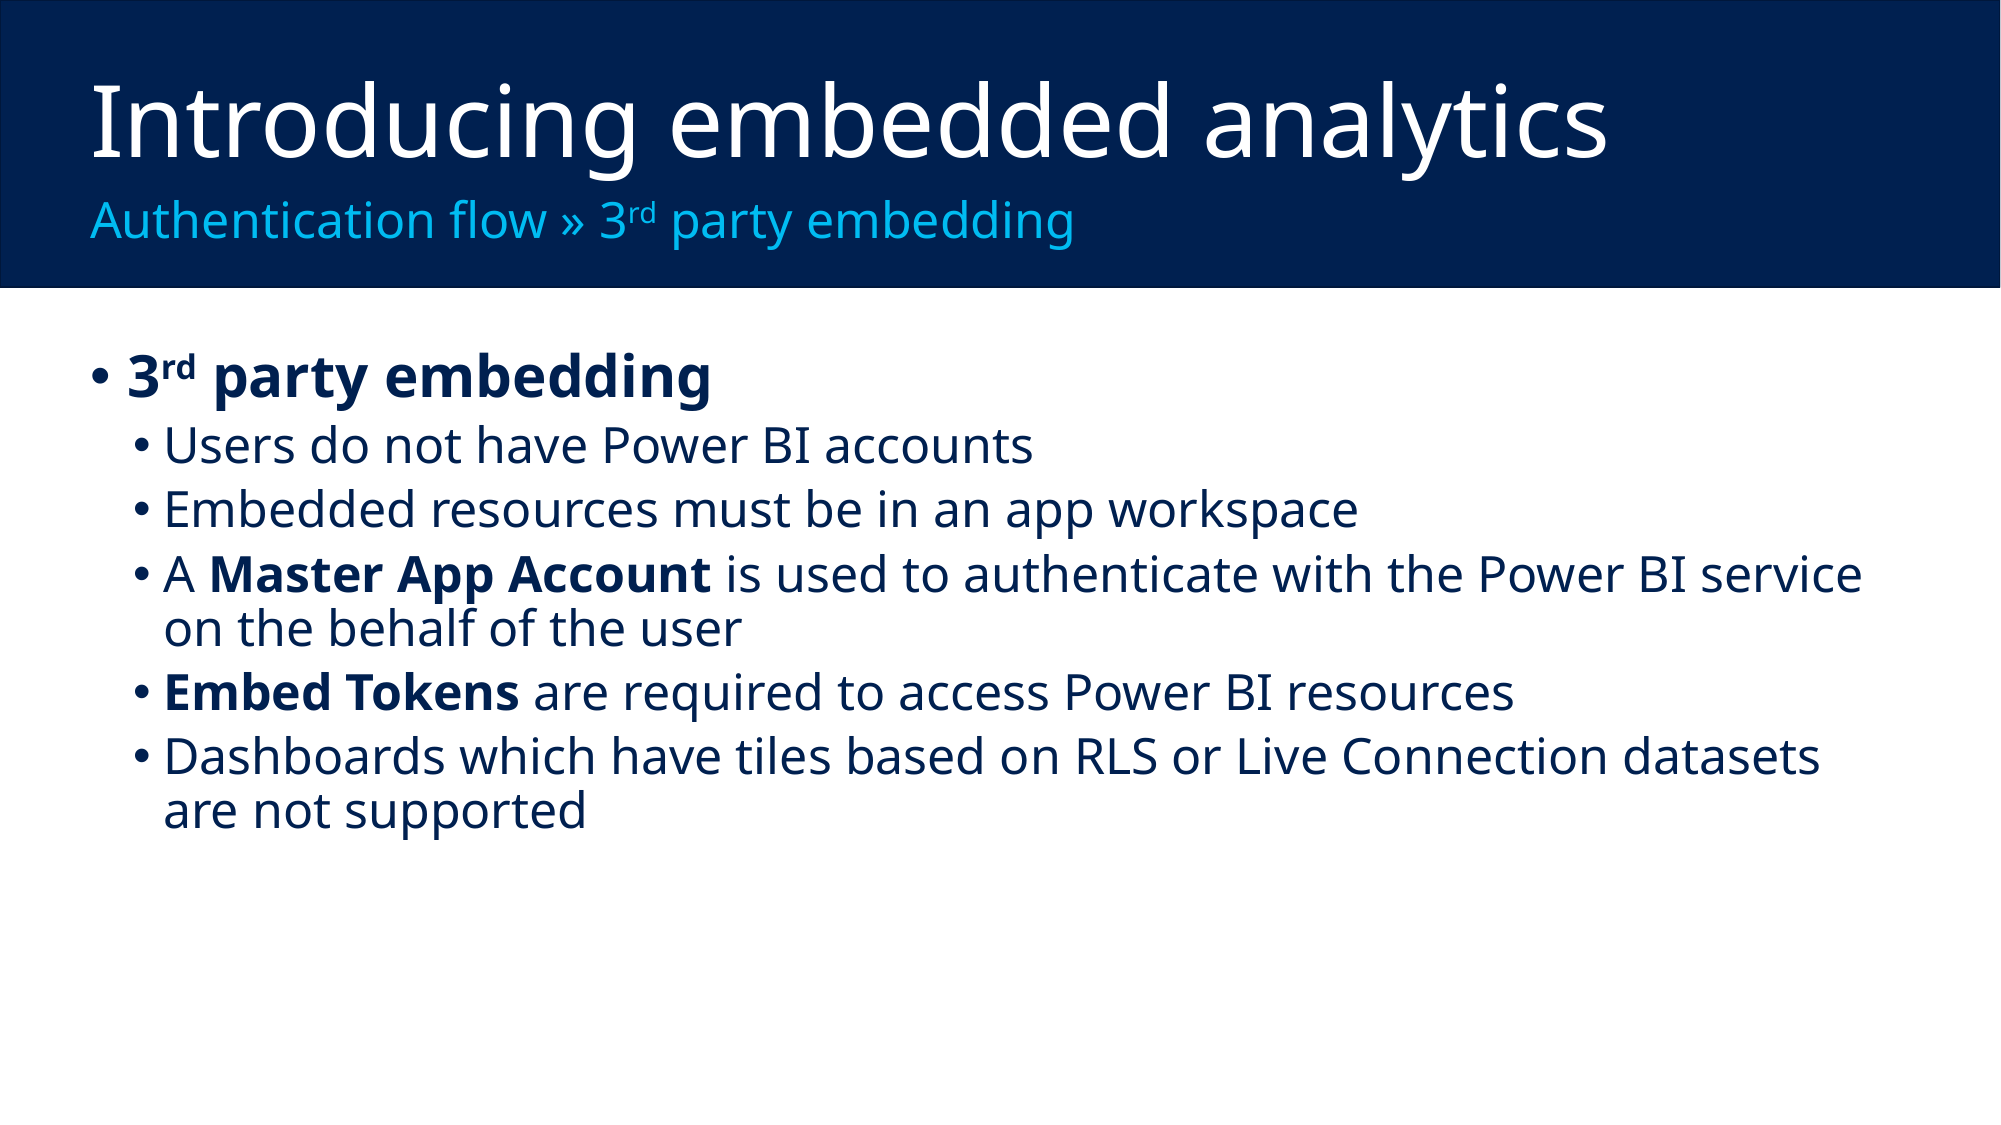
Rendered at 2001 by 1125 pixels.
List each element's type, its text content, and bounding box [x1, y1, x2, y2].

list Authentication flow » 3rd party embedding [75, 188, 1918, 248]
list Introducing embedded analytics [75, 63, 1918, 188]
list 3rd party embedding Users do not have Power BI accounts Embedded resources must be in an app workspace A Master App Account is used to authenticate with the Power BI service on the behalf of the user Embed Tokens are required to access Power BI resources Dashboards which have tiles based on RLS or Live Connection datasets are not supported [75, 339, 1918, 1125]
